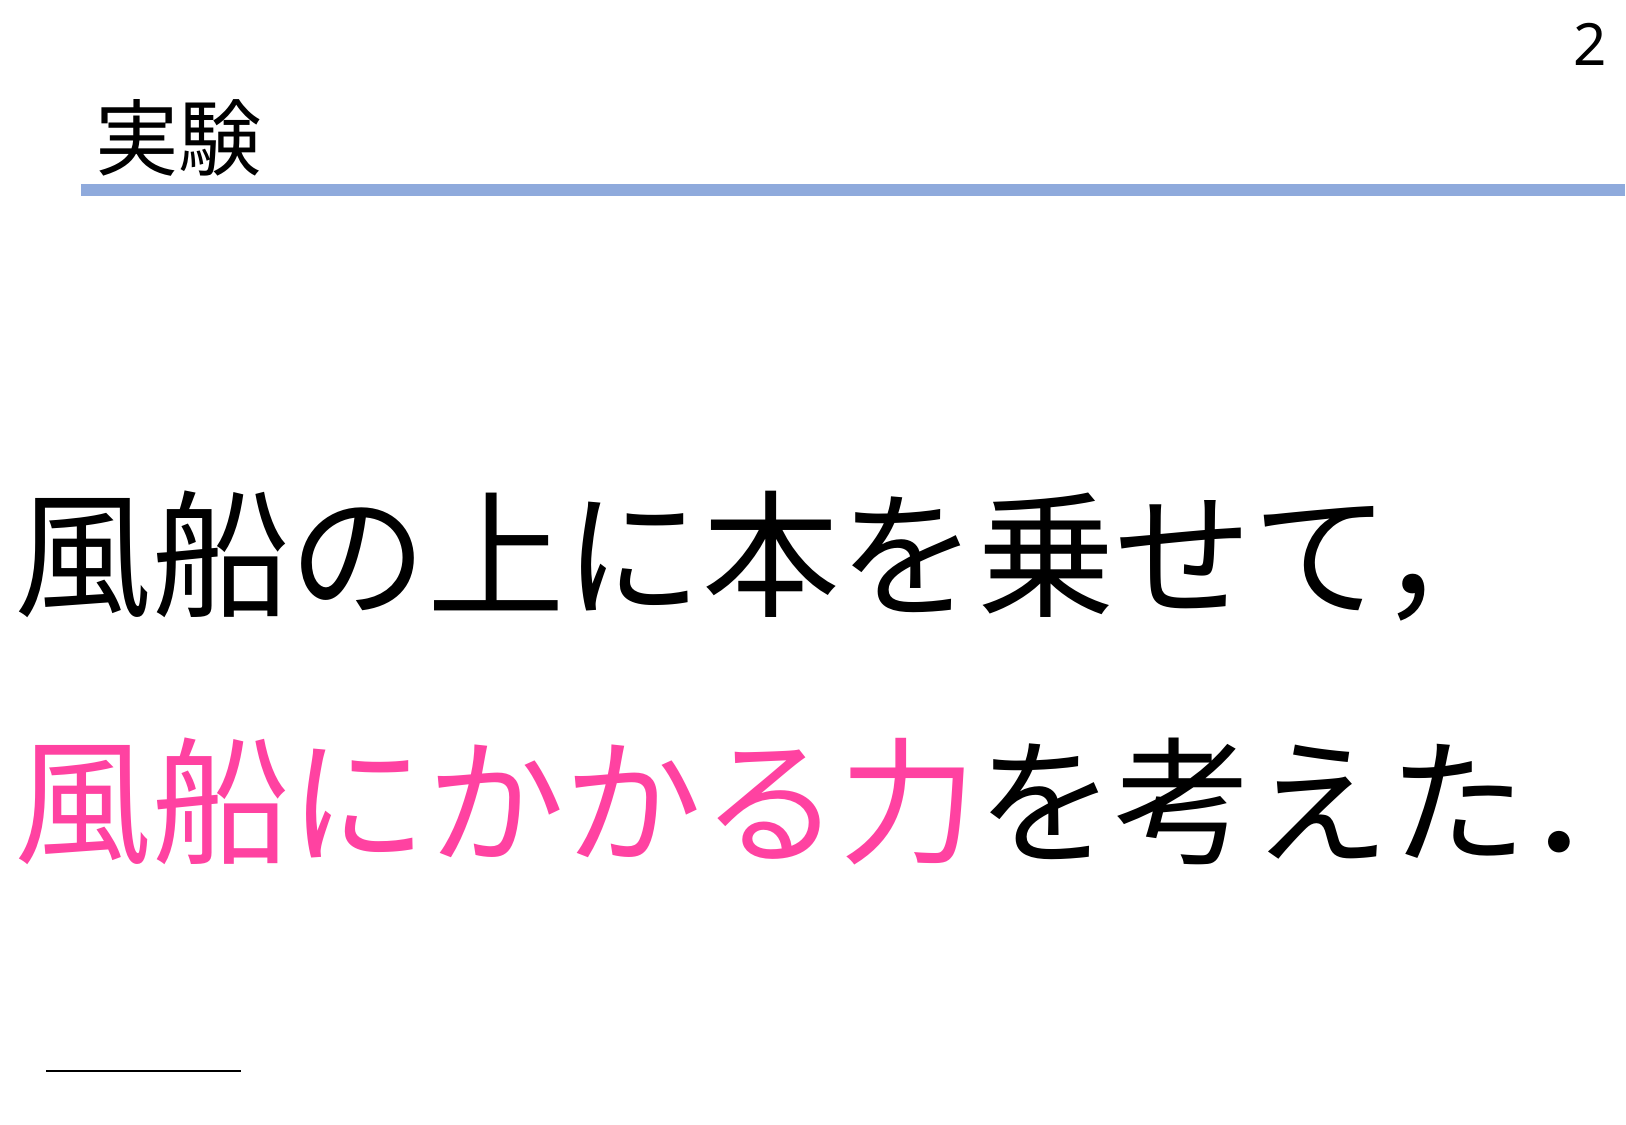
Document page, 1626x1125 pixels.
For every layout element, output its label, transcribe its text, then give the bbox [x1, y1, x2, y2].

title 実験 [80, 60, 1625, 194]
slide_number 2 [1450, 0, 1622, 60]
list 風船の上に本を乗せて，風船にかかる力を考えた． [0, 196, 1625, 1072]
